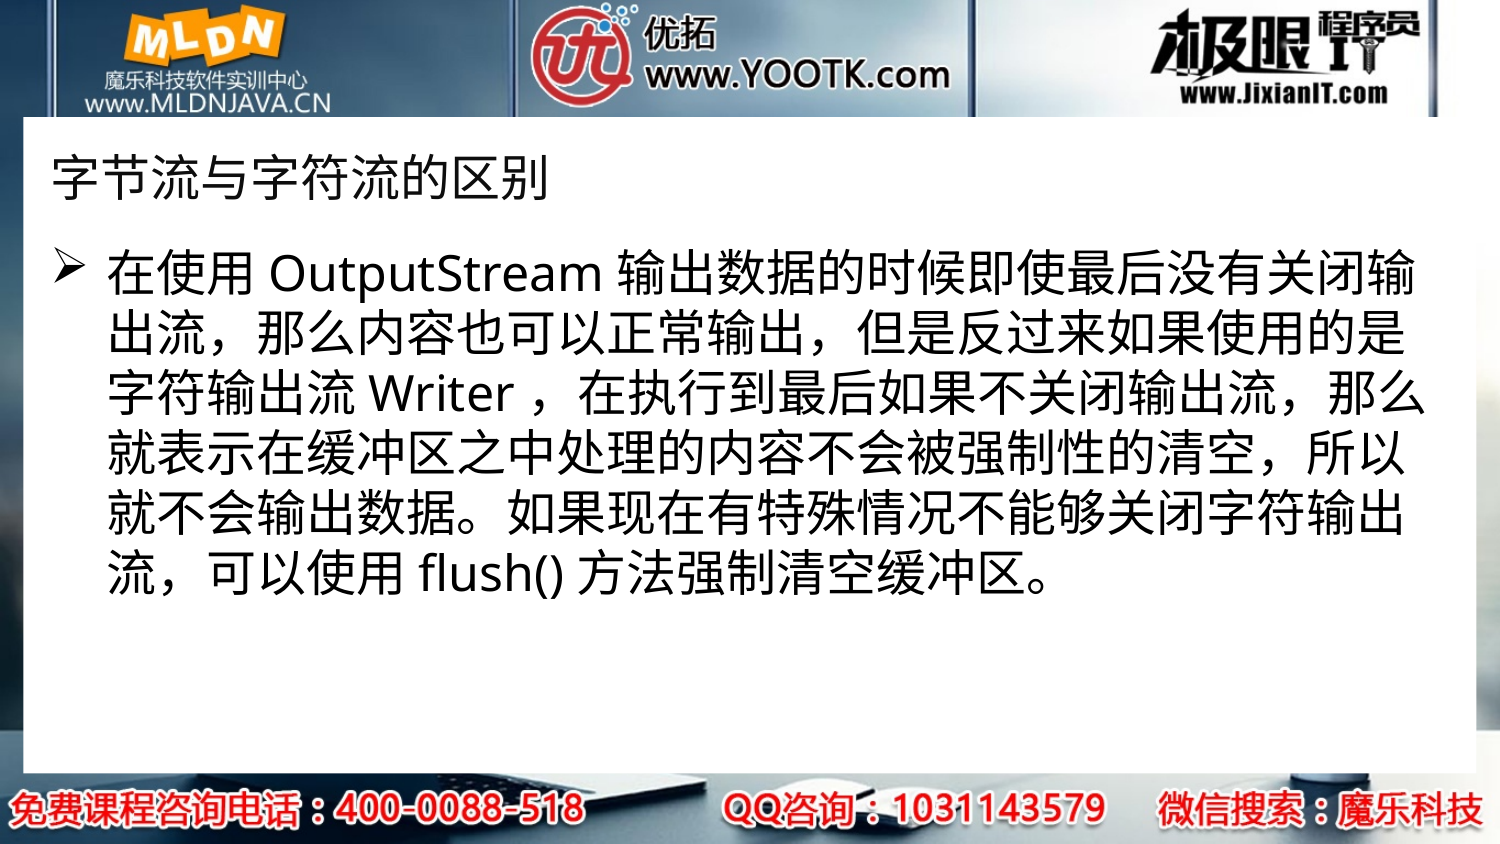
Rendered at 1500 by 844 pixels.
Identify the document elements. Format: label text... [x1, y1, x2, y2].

title 字节流与字符流的区别 [34, 128, 1466, 225]
list 在使用OutputStream输出数据的时候即使最后没有关闭输出流，那么内容也可以正常输出，但是反过来如果使用的是字符输出流Writer，在执行到最后如果不关闭输出流，那么就表示在缓冲区之中处理的内容不会被强制性的清空，所以就不会输出数据。如果现在有特殊情况不能够关闭字符输出流，可以使用flush()方法强制清空缓冲区。 [35, 234, 1465, 762]
picture [0, 0, 1500, 844]
